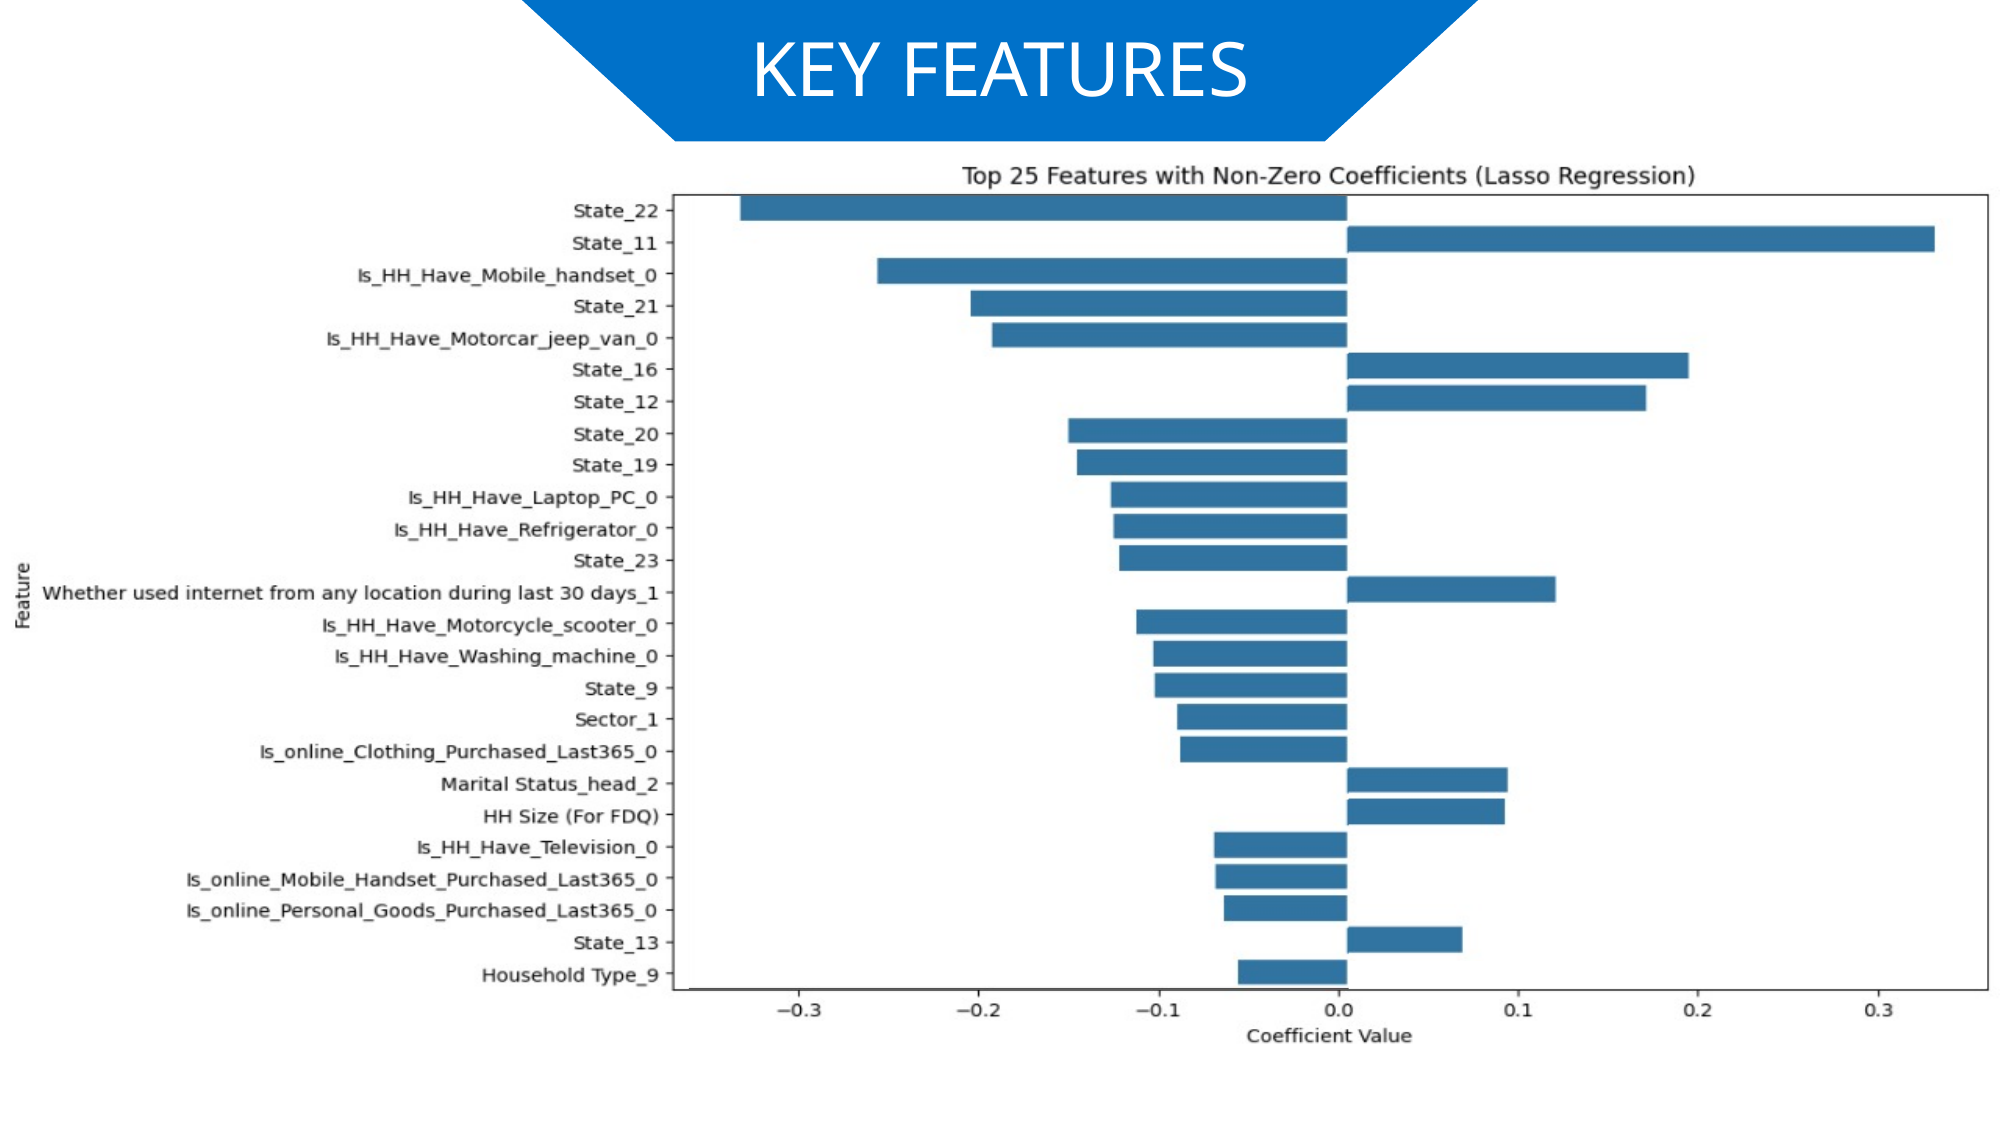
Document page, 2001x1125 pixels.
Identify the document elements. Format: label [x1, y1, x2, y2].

picture [0, 152, 2000, 1058]
text_box [275, 0, 1725, 142]
